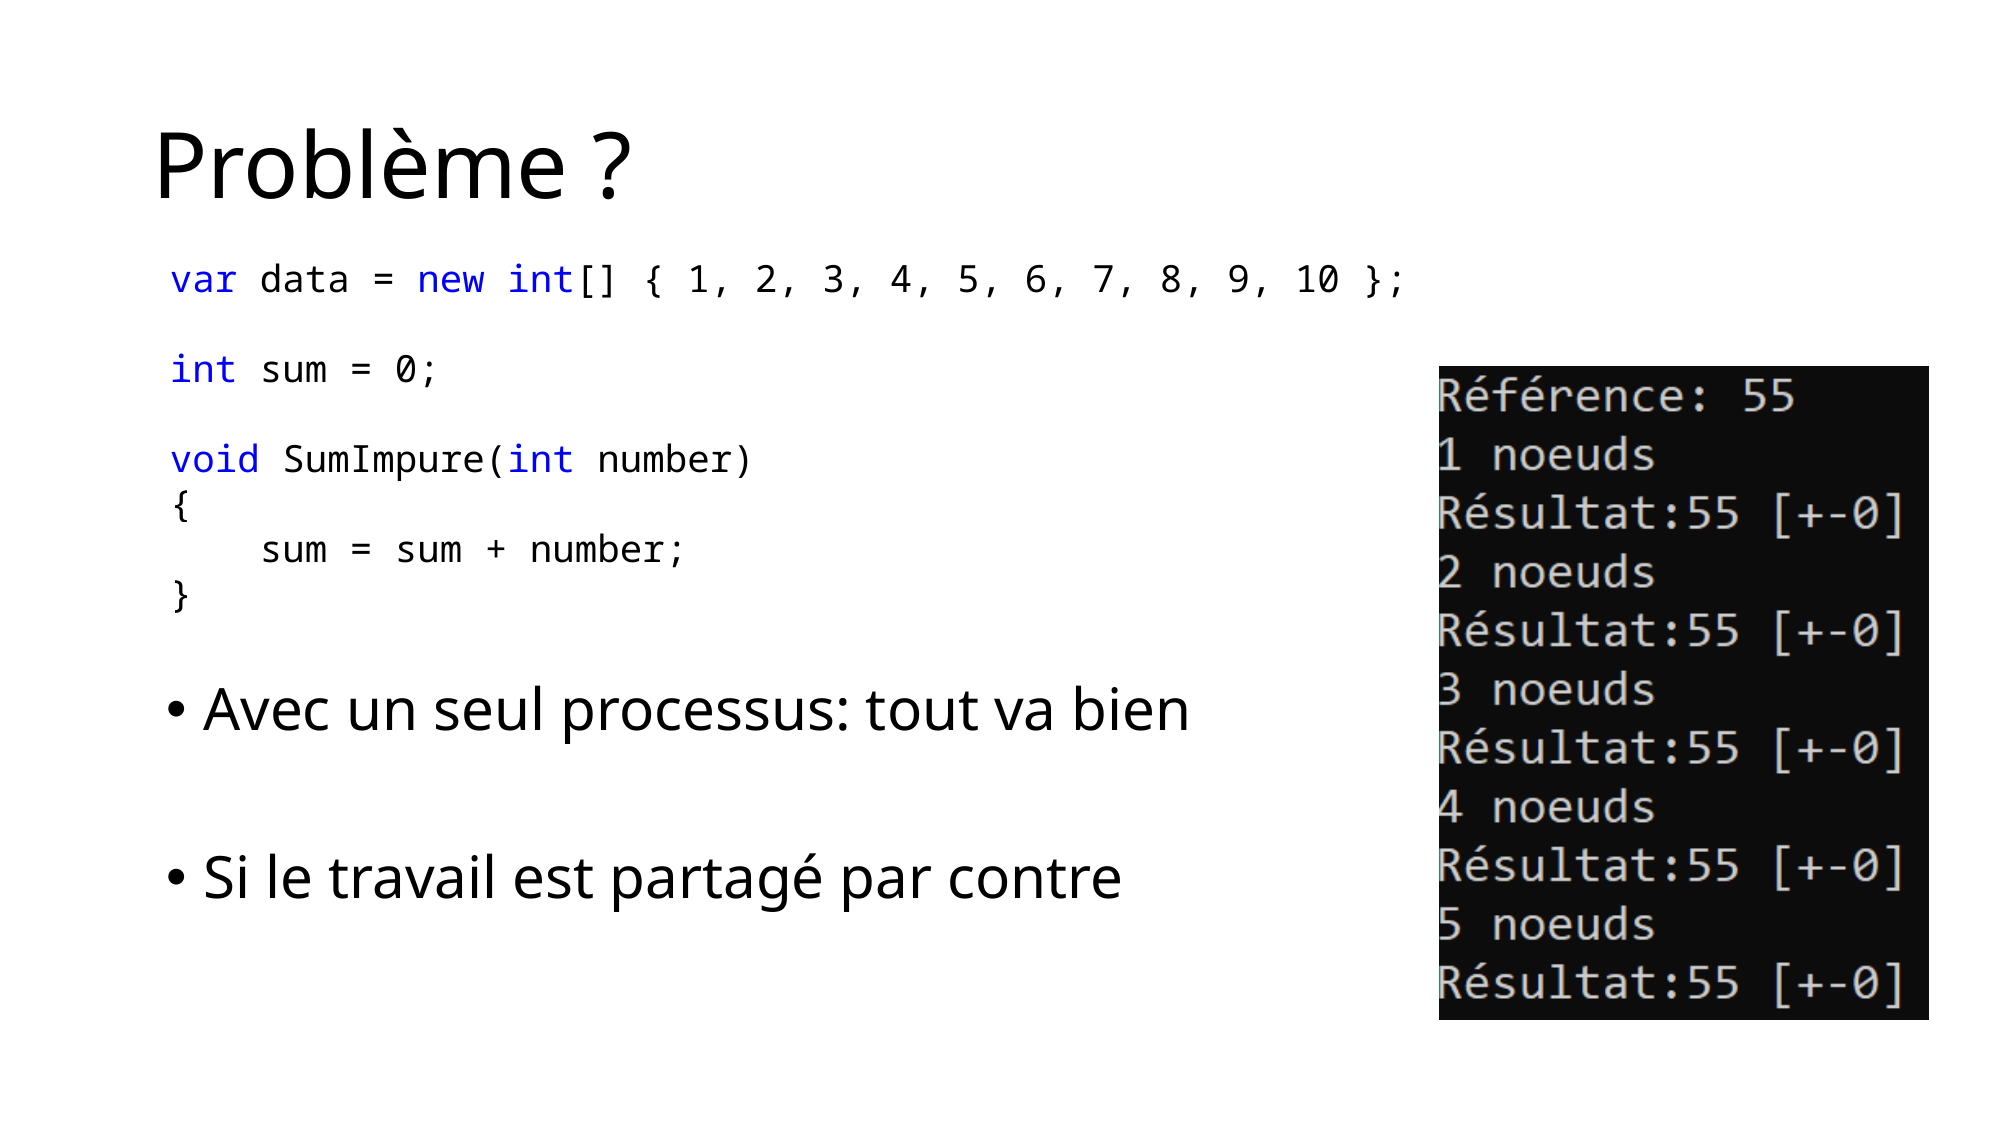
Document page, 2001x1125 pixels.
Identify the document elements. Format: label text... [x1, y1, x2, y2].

title Problème ? [137, 59, 1863, 278]
list Avec un seul processus: tout va bien Si le travail est partagé par contre [150, 673, 1876, 1091]
picture [1438, 365, 1929, 1021]
text_box var data = new int[] { 1, 2, 3, 4, 5, 6, 7, 8, 9, 10 }; int sum = 0; void SumImpure(int number) { sum = sum + number; } [155, 247, 1625, 622]
